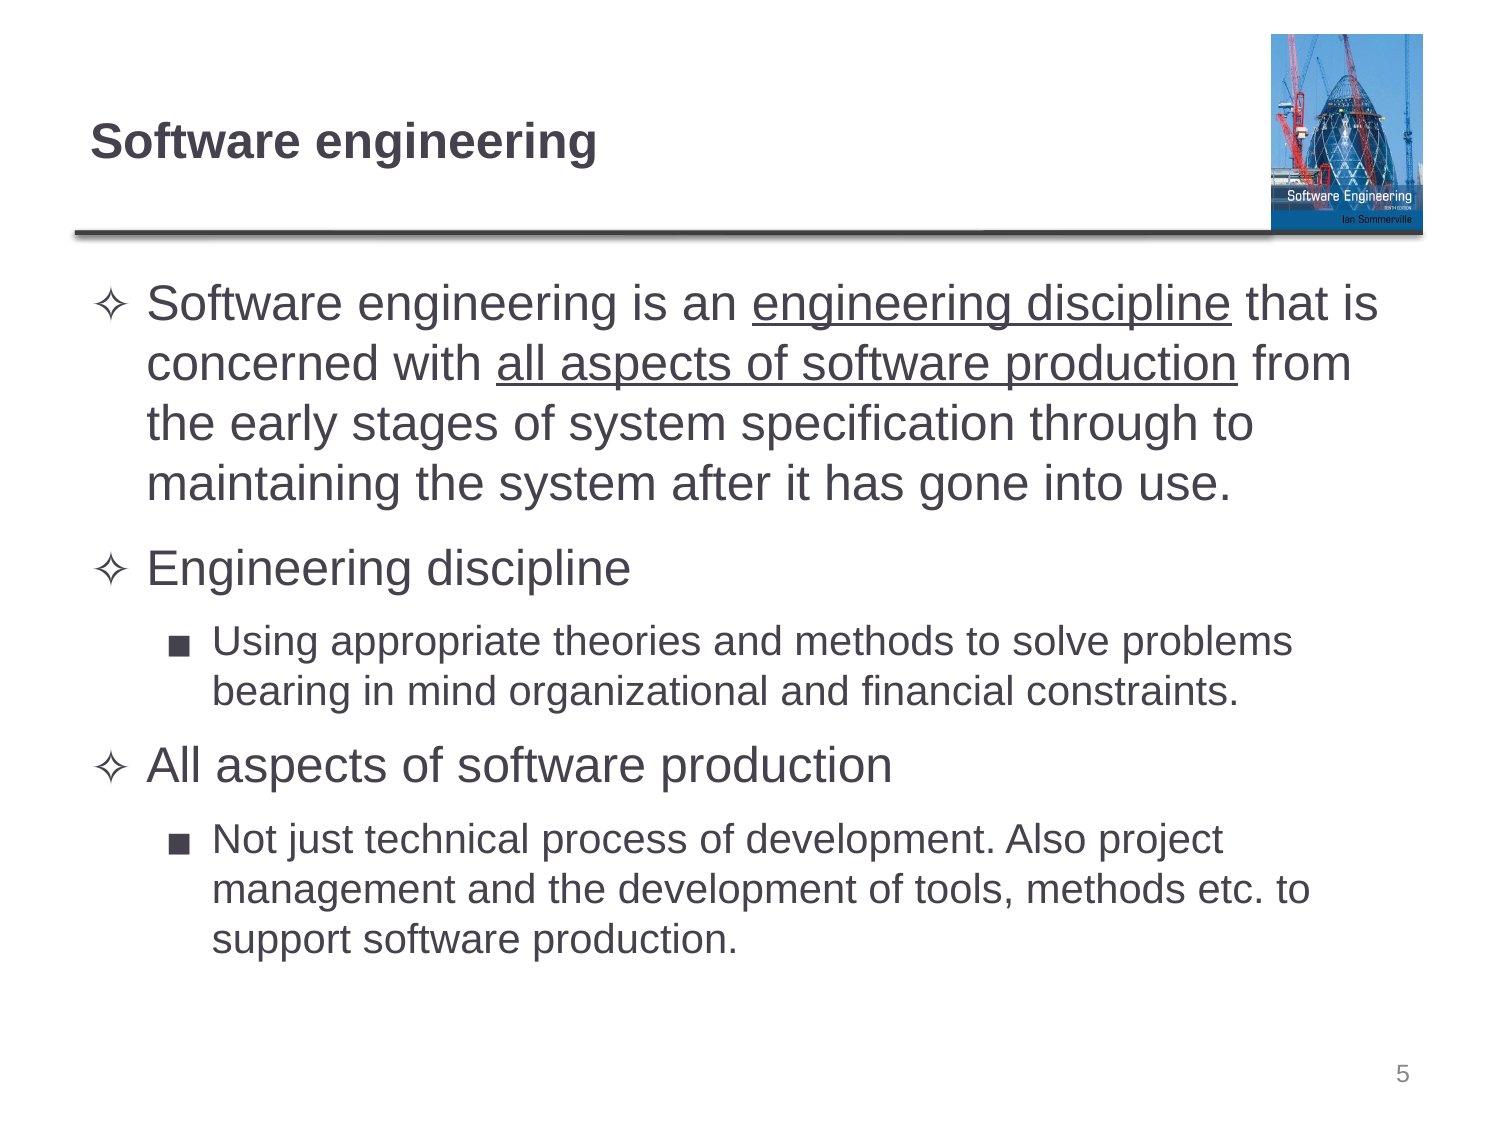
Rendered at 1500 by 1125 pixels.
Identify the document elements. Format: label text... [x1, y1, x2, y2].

title Software engineering [75, 45, 1272, 233]
slide_number 5 [1074, 1042, 1425, 1103]
picture [1271, 34, 1423, 230]
list Software engineering is an engineering discipline that is concerned with all aspects of software production from the early stages of system specification through to maintaining the system after it has gone into use. Engineering discipline Using appropriate theories and methods to solve problems bearing in mind organizational and financial constraints. All aspects of software production Not just technical process of development. Also project management and the development of tools, methods etc. to support software production. [75, 262, 1425, 1005]
